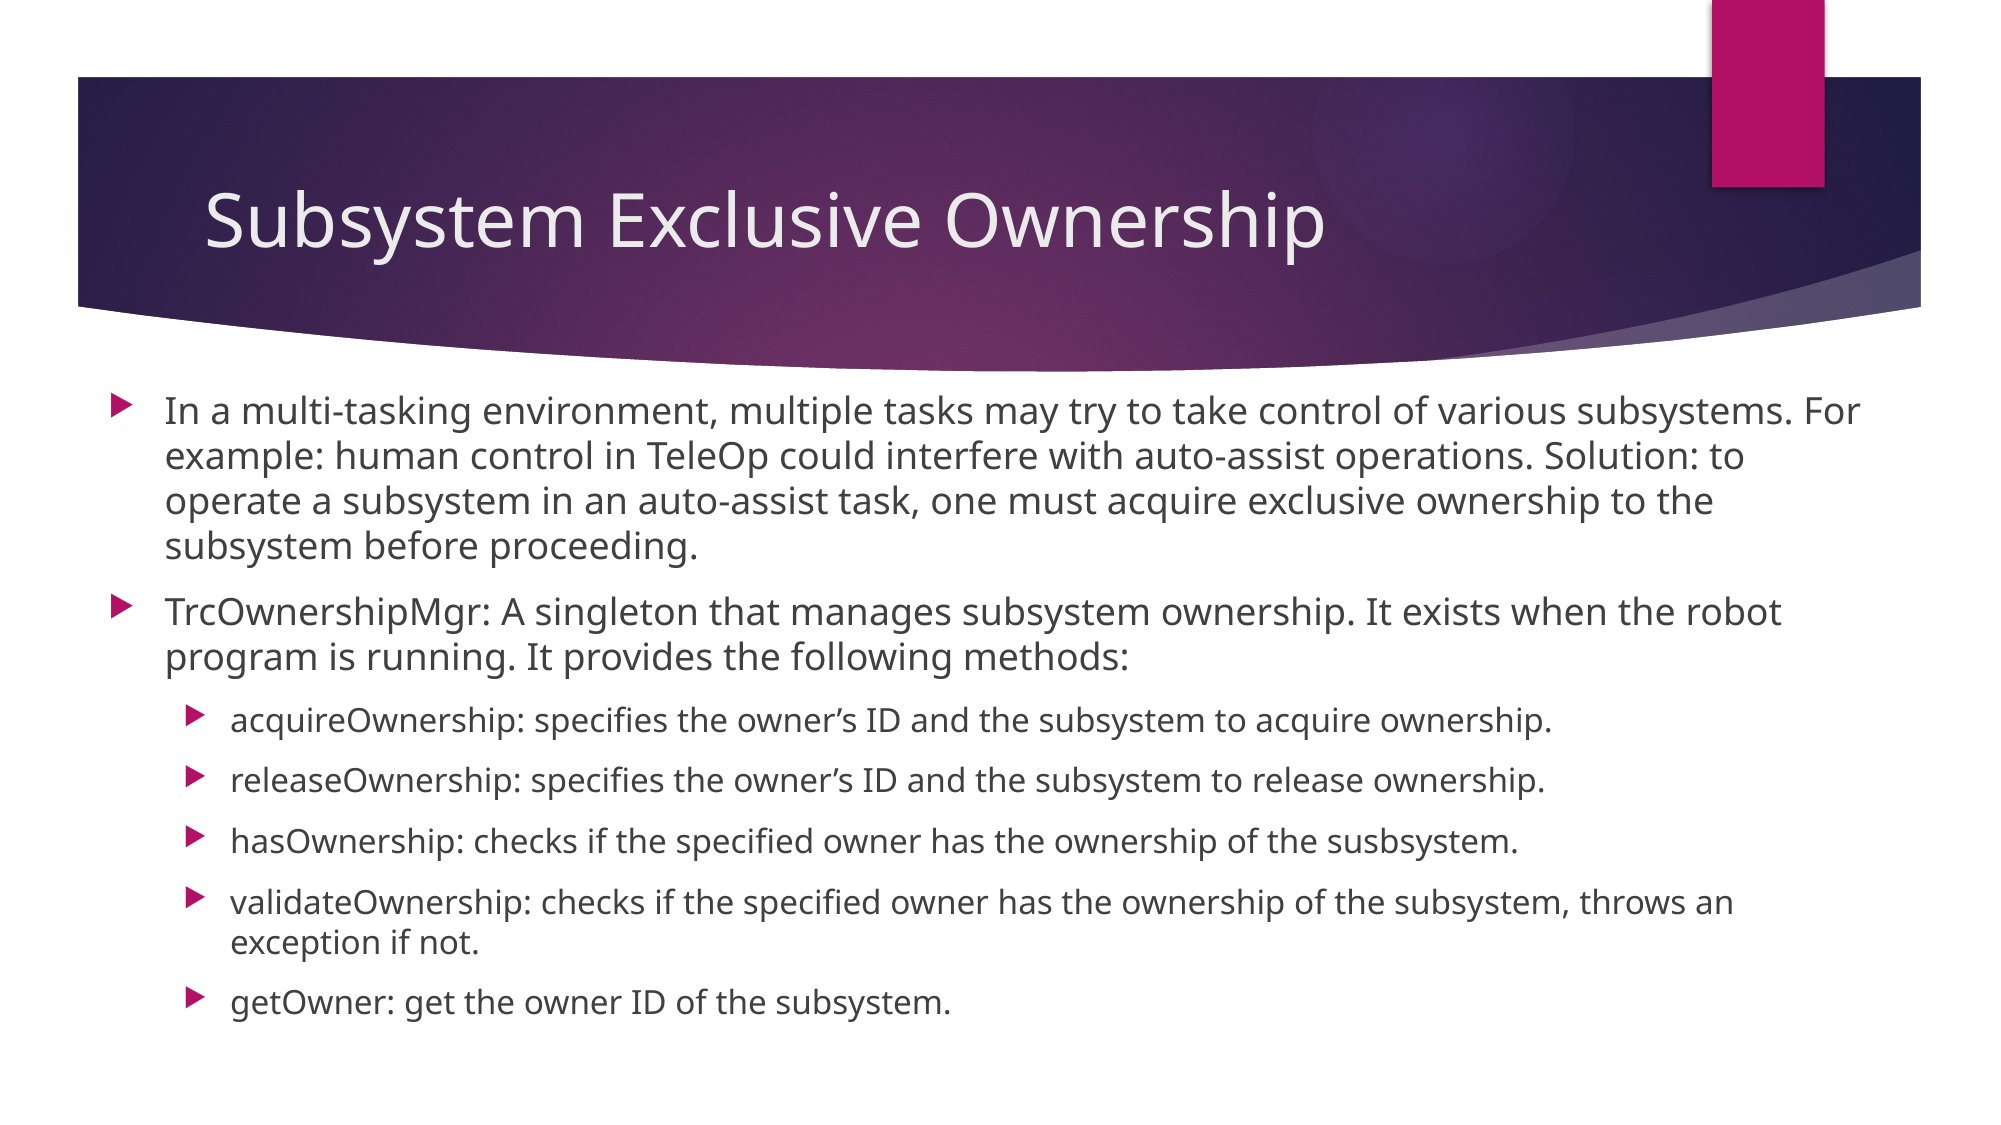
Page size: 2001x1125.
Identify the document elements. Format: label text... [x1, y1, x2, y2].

list In a multi-tasking environment, multiple tasks may try to take control of various subsystems. For example: human control in TeleOp could interfere with auto-assist operations. Solution: to operate a subsystem in an auto-assist task, one must acquire exclusive ownership to the subsystem before proceeding. TrcOwnershipMgr: A singleton that manages subsystem ownership. It exists when the robot program is running. It provides the following methods: acquireOwnership: specifies the owner’s ID and the subsystem to acquire ownership. releaseOwnership: specifies the owner’s ID and the subsystem to release ownership. hasOwnership: checks if the specified owner has the ownership of the susbsystem. validateOwnership: checks if the specified owner has the ownership of the subsystem, throws an exception if not. getOwner: get the owner ID of the subsystem. [93, 379, 1907, 1101]
title Subsystem Exclusive Ownership [189, 159, 1627, 276]
